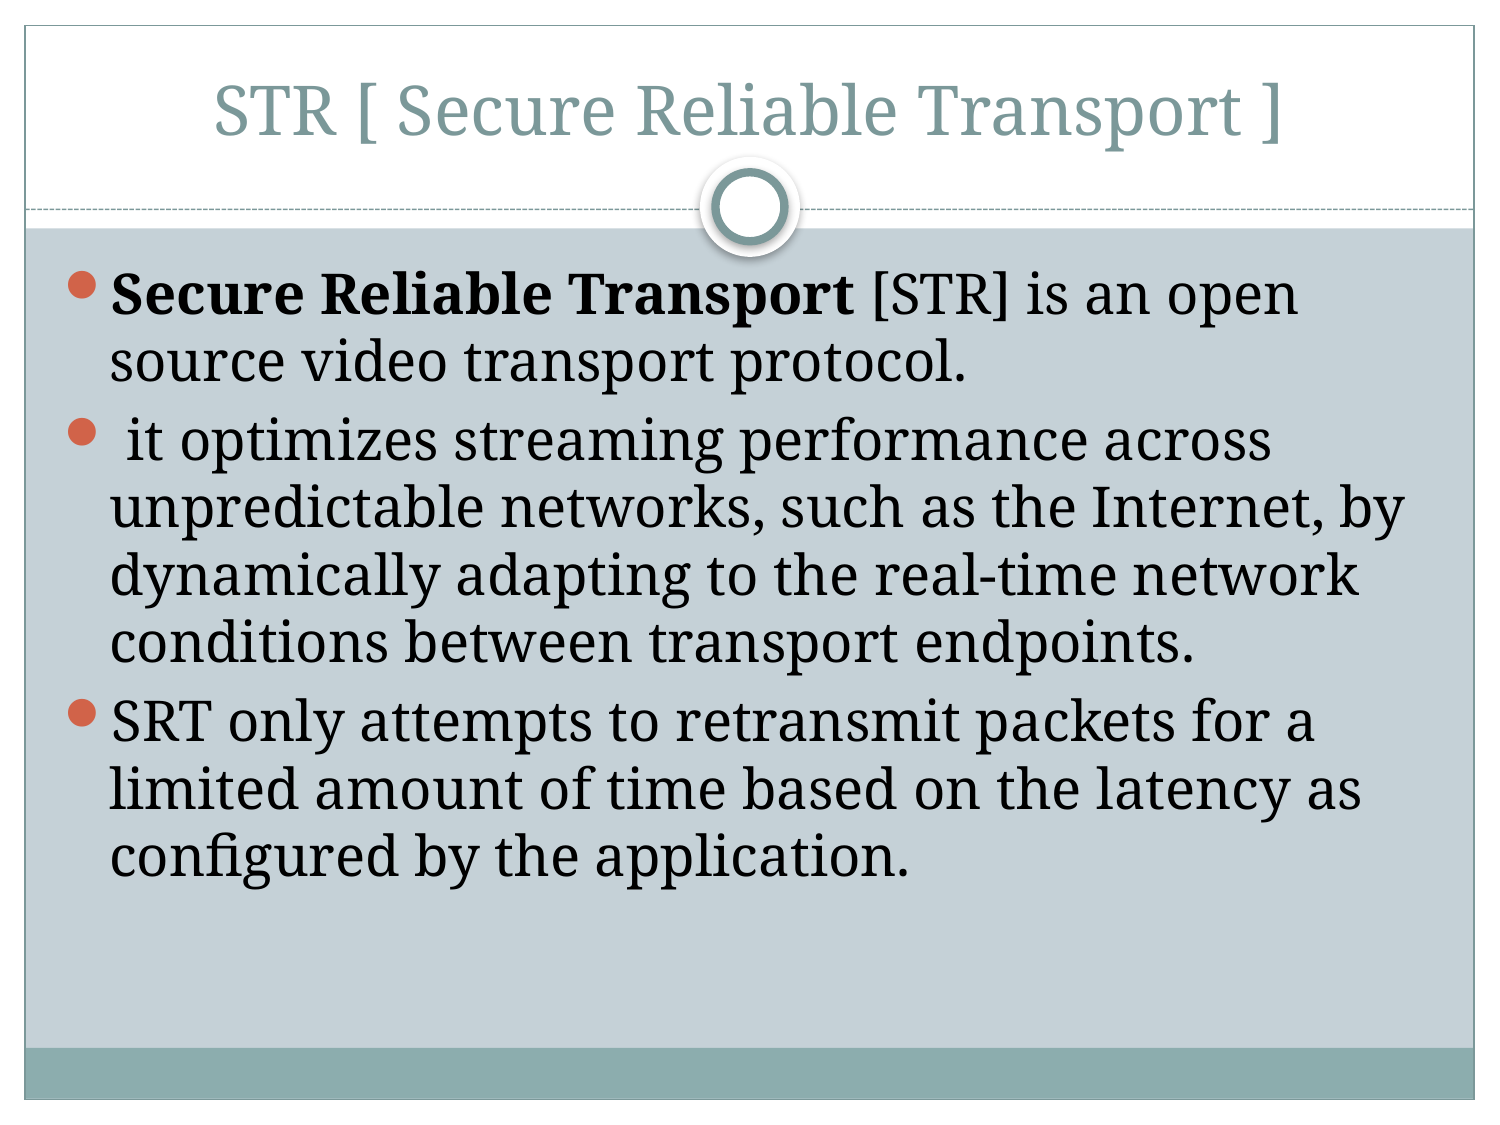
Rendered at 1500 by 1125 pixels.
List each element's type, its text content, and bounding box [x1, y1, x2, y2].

title STR [ Secure Reliable Transport ] [75, 0, 1425, 157]
list Secure Reliable Transport [STR] is an open source video transport protocol. it optimizes streaming performance across unpredictable networks, such as the Internet, by dynamically adapting to the real-time network conditions between transport endpoints. SRT only attempts to retransmit packets for a limited amount of time based on the latency as configured by the application. [49, 250, 1445, 1001]
